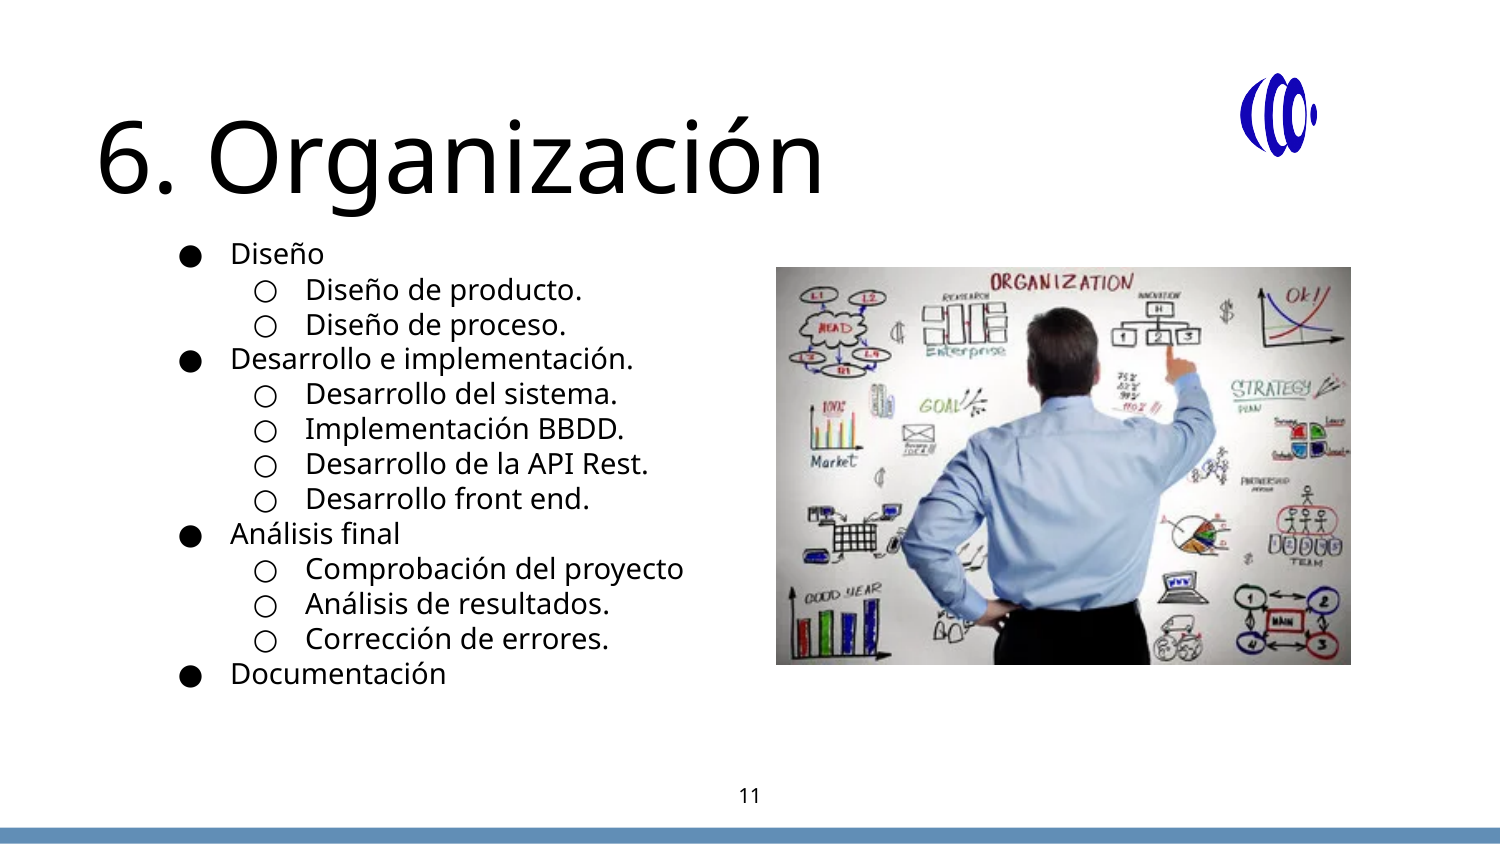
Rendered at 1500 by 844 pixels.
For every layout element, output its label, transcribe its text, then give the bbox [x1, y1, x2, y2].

picture [1206, 73, 1351, 174]
title 6. Organización [80, 73, 1045, 234]
slide_number ‹#› [705, 764, 795, 830]
text_box Diseño Diseño de producto. Diseño de proceso. Desarrollo e implementación. Desarrollo del sistema. Implementación BBDD. Desarrollo de la API Rest. Desarrollo front end. Análisis final Comprobación del proyecto Análisis de resultados. Corrección de errores. Documentación [139, 220, 1199, 706]
picture [775, 267, 1351, 665]
